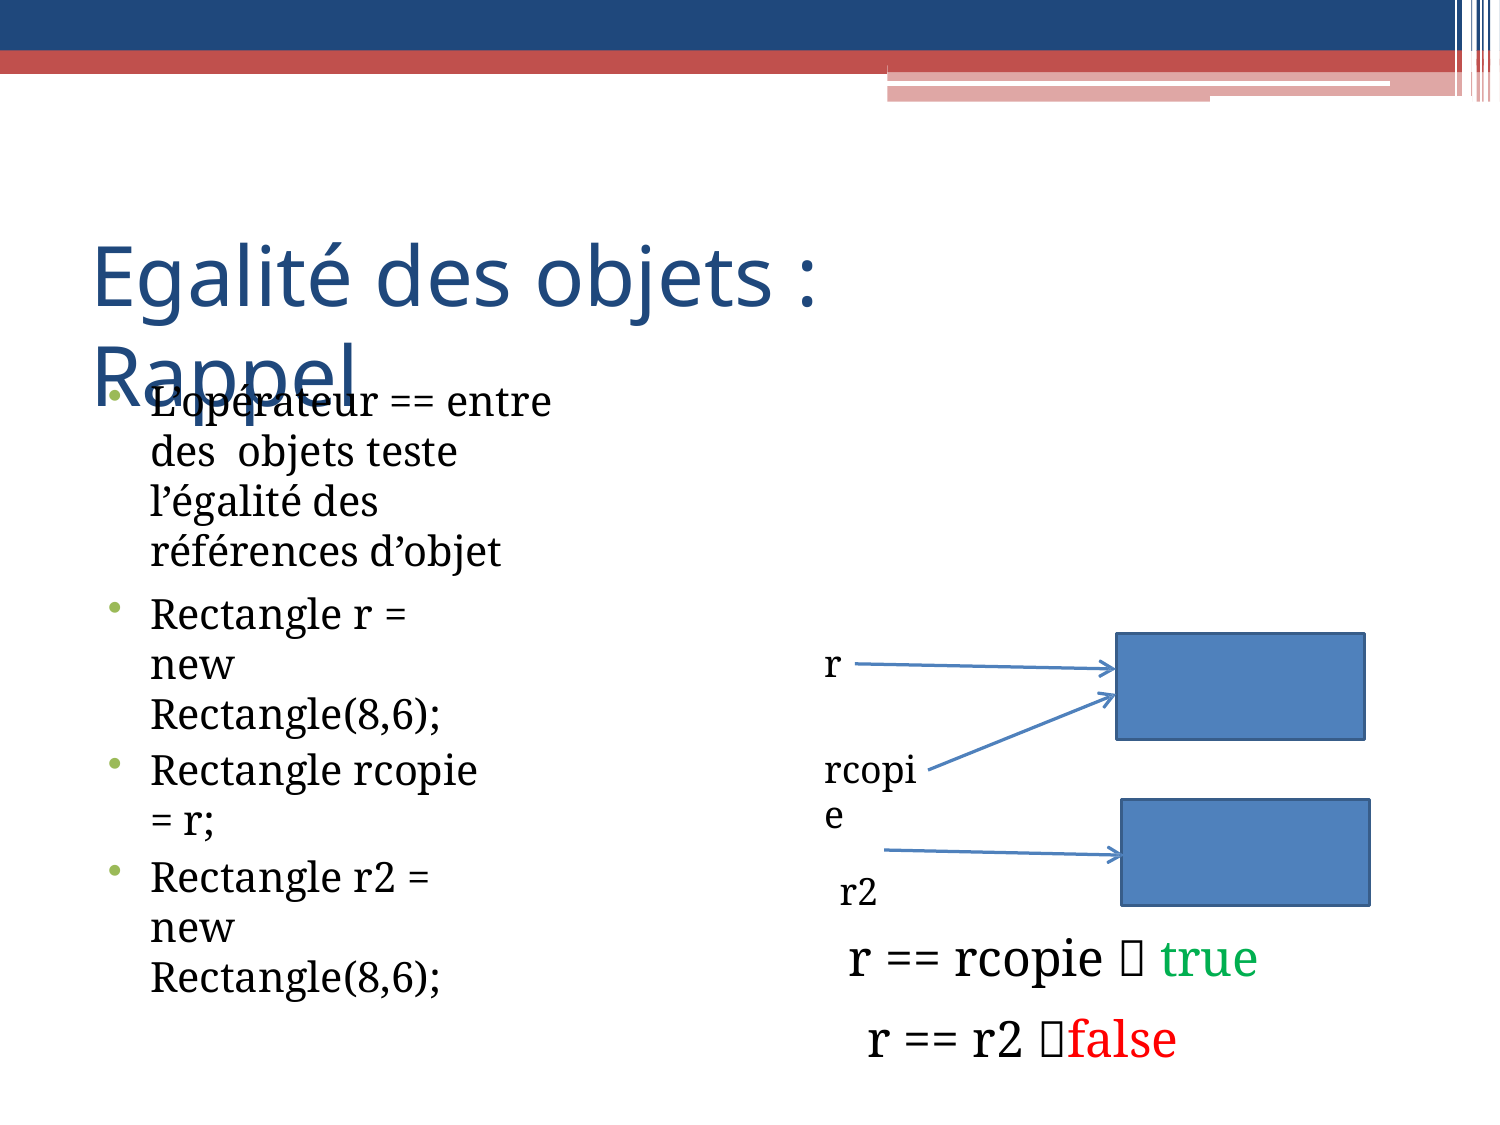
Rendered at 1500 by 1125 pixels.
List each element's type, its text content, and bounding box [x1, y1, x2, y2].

title Egalité des objets : Rappel [87, 220, 1096, 423]
text_box [854, 659, 1117, 678]
text_box [1121, 799, 1370, 906]
text_box r [822, 637, 842, 685]
text_box [884, 845, 1125, 864]
text_box Rectangle r = new Rectangle(8,6); Rectangle rcopie = r; Rectangle r2 = new Rectangle(8,6); [105, 585, 536, 1001]
text_box rcopie r2 [822, 743, 930, 914]
text_box L’opérateur == entre des objets teste l’égalité des références d’objet [105, 372, 610, 576]
text_box [930, 691, 1117, 772]
text_box r == rcopie  true r == r2 false [846, 903, 1261, 1068]
text_box [1116, 633, 1365, 740]
